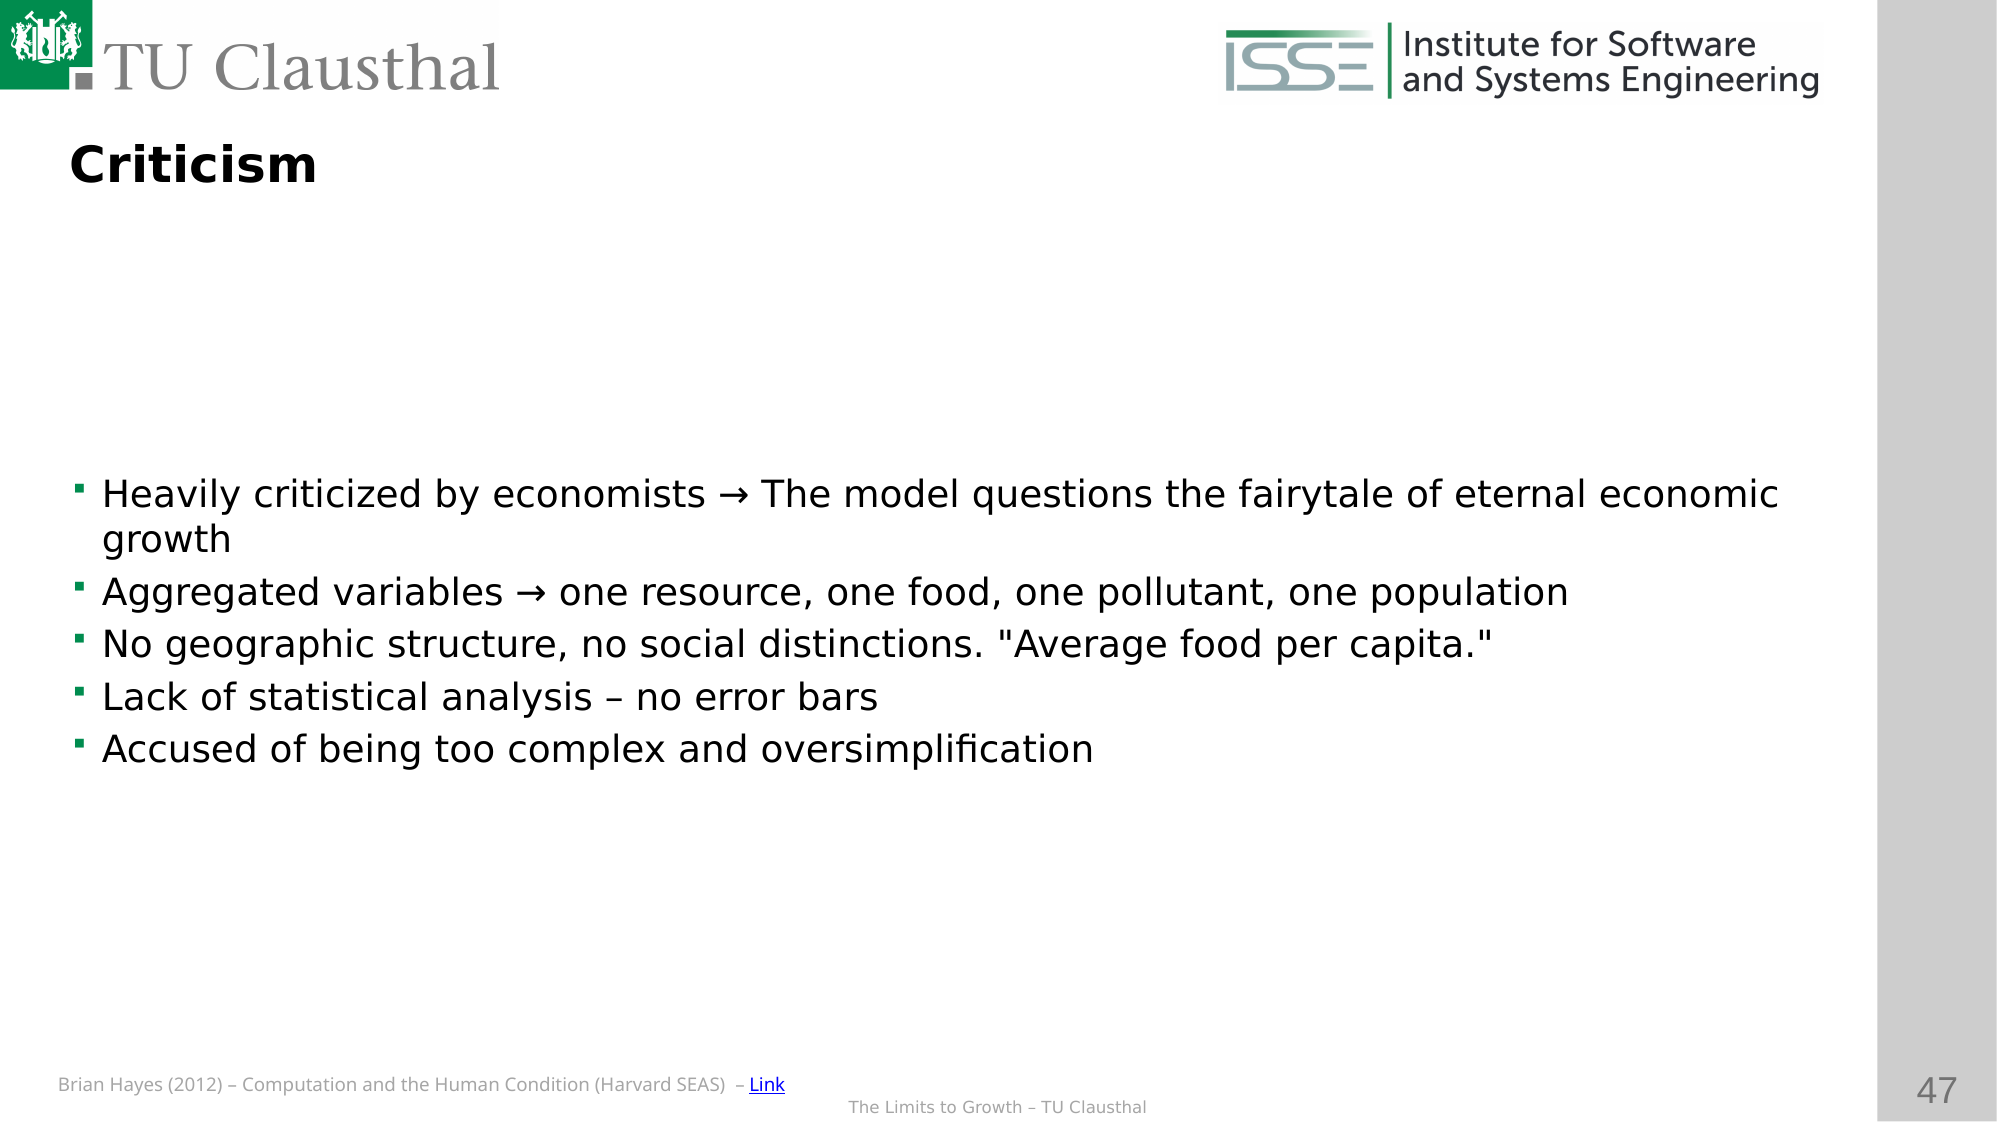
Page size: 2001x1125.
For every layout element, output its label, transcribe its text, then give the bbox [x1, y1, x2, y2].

picture [1218, 22, 1824, 105]
picture [0, 0, 499, 90]
text_box Criticism [55, 125, 1816, 205]
text_box Brian Hayes (2012) – Computation and the Human Condition (Harvard SEAS) – Link [43, 1064, 1785, 1106]
text_box Heavily criticized by economists → The model questions the fairytale of eternal economic growth Aggregated variables → one resource, one food, one pollutant, one population No geographic structure, no social distinctions. "Average food per capita." Lack of statistical analysis – no error bars Accused of being too complex and oversimplification [55, 208, 1816, 1032]
